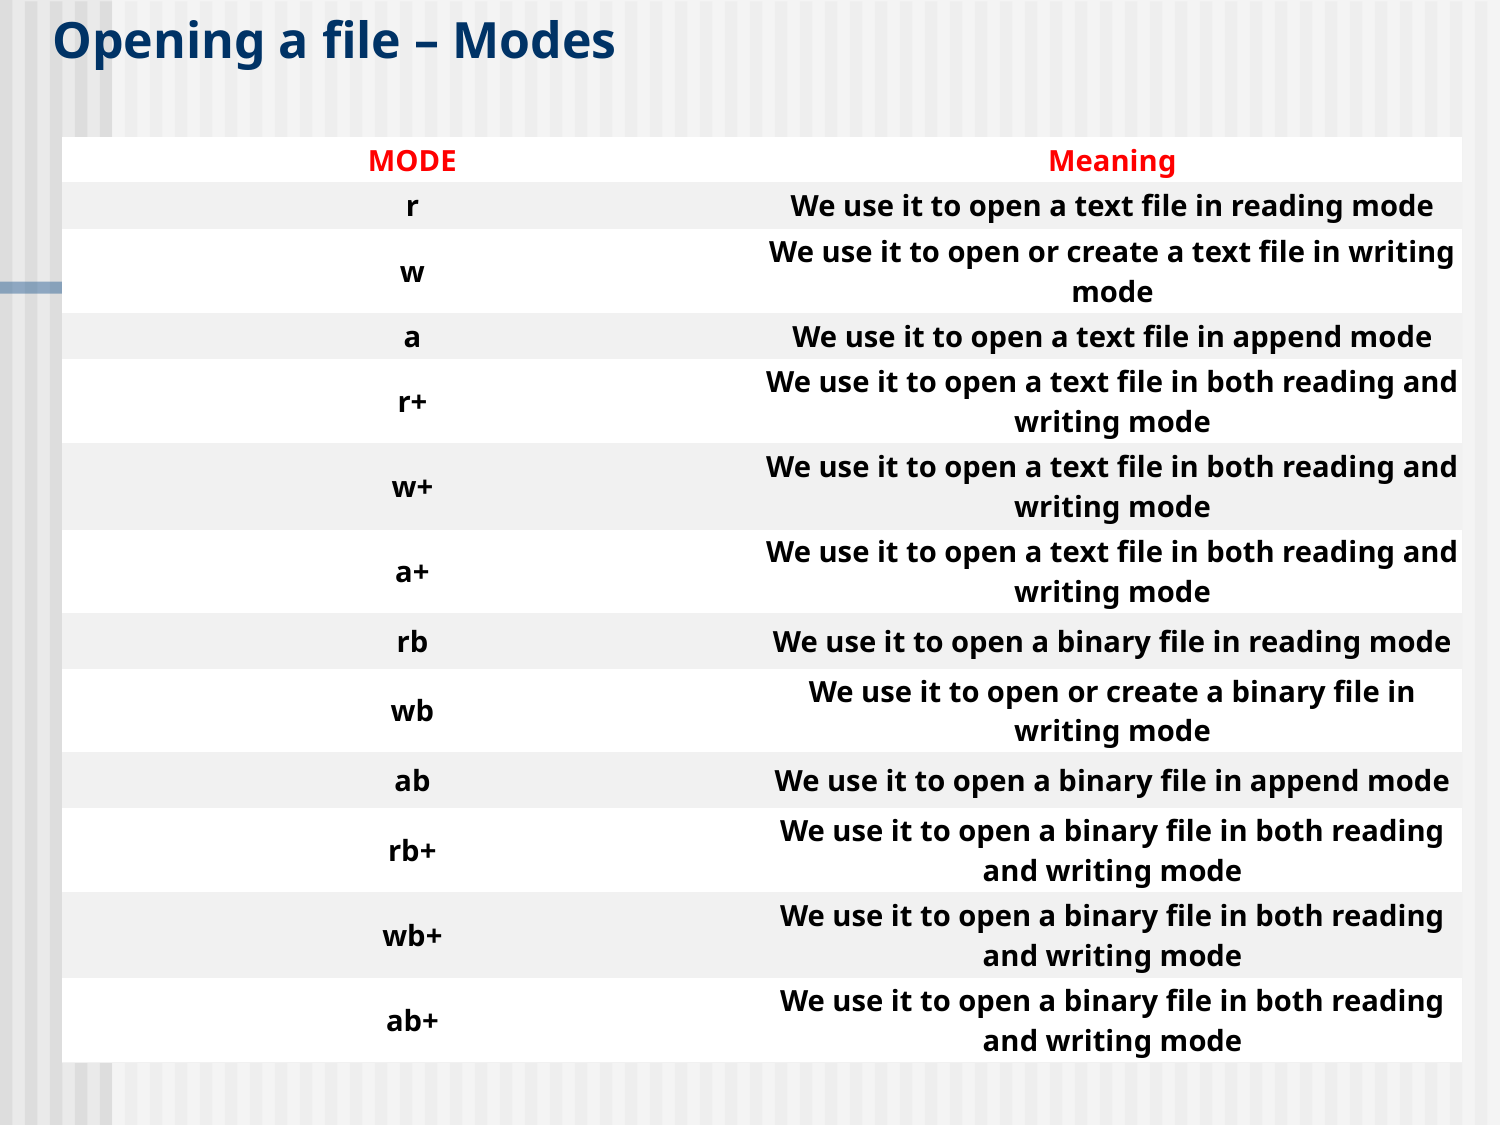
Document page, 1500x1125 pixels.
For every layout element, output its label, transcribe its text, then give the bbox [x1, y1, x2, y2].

table_cell r [62, 184, 762, 228]
table_cell rb [62, 615, 762, 667]
table_cell wb [62, 669, 762, 752]
table_cell We use it to open a text file in append mode [762, 314, 1462, 358]
table_cell a [62, 314, 762, 358]
table_header Meaning [762, 137, 1462, 182]
table_cell w [62, 229, 762, 313]
table_cell We use it to open a text file in both reading and writing mode [762, 359, 1462, 443]
table_cell We use it to open a text file in both reading and writing mode [762, 530, 1462, 613]
table_cell rb+ [62, 808, 762, 892]
table_cell We use it to open a binary file in both reading and writing mode [762, 893, 1462, 977]
table_cell r+ [62, 359, 762, 443]
table_cell We use it to open or create a text file in writing mode [762, 229, 1462, 313]
table_cell We use it to open or create a binary file in writing mode [762, 669, 1462, 752]
table_cell We use it to open a binary file in reading mode [762, 615, 1462, 667]
table_cell We use it to open a binary file in both reading and writing mode [762, 808, 1462, 892]
table_cell a+ [62, 530, 762, 613]
table_cell w+ [62, 444, 762, 528]
table_cell ab [62, 754, 762, 807]
table_header MODE [62, 137, 762, 182]
table_cell We use it to open a binary file in both reading and writing mode [762, 978, 1462, 1062]
table_cell We use it to open a binary file in append mode [762, 754, 1462, 807]
title Opening a file – Modes [37, 0, 1377, 137]
table_cell We use it to open a text file in both reading and writing mode [762, 444, 1462, 528]
table_cell wb+ [62, 893, 762, 977]
table_cell ab+ [62, 978, 762, 1062]
table_cell We use it to open a text file in reading mode [762, 184, 1462, 228]
